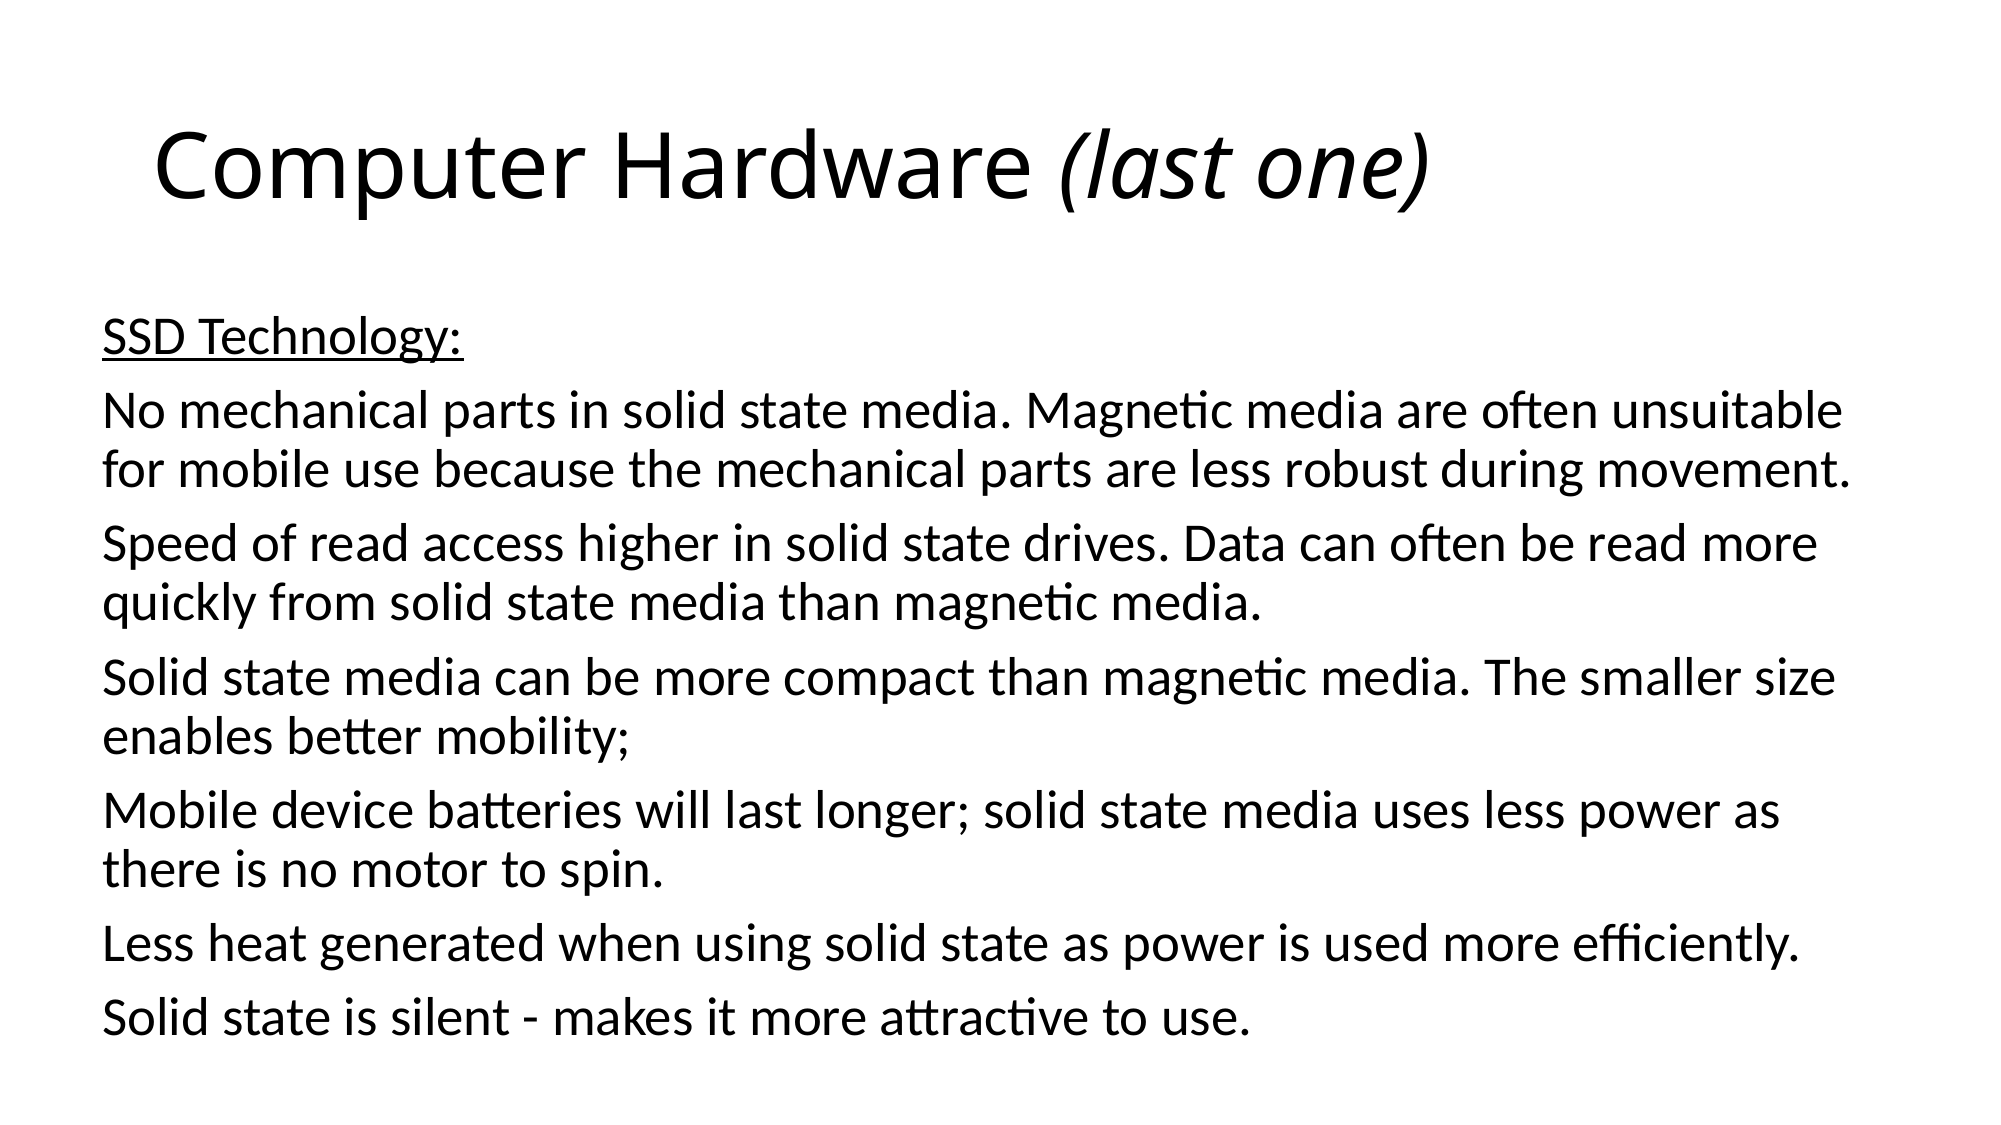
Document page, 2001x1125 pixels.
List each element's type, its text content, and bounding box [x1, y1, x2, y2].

list SSD Technology: No mechanical parts in solid state media. Magnetic media are often unsuitable for mobile use because the mechanical parts are less robust during movement. Speed of read access higher in solid state drives. Data can often be read more quickly from solid state media than magnetic media. Solid state media can be more compact than magnetic media. The smaller size enables better mobility; Mobile device batteries will last longer; solid state media uses less power as there is no motor to spin. Less heat generated when using solid state as power is used more efficiently. Solid state is silent - makes it more attractive to use. [87, 299, 1916, 1075]
title Computer Hardware (last one) [137, 59, 1863, 278]
